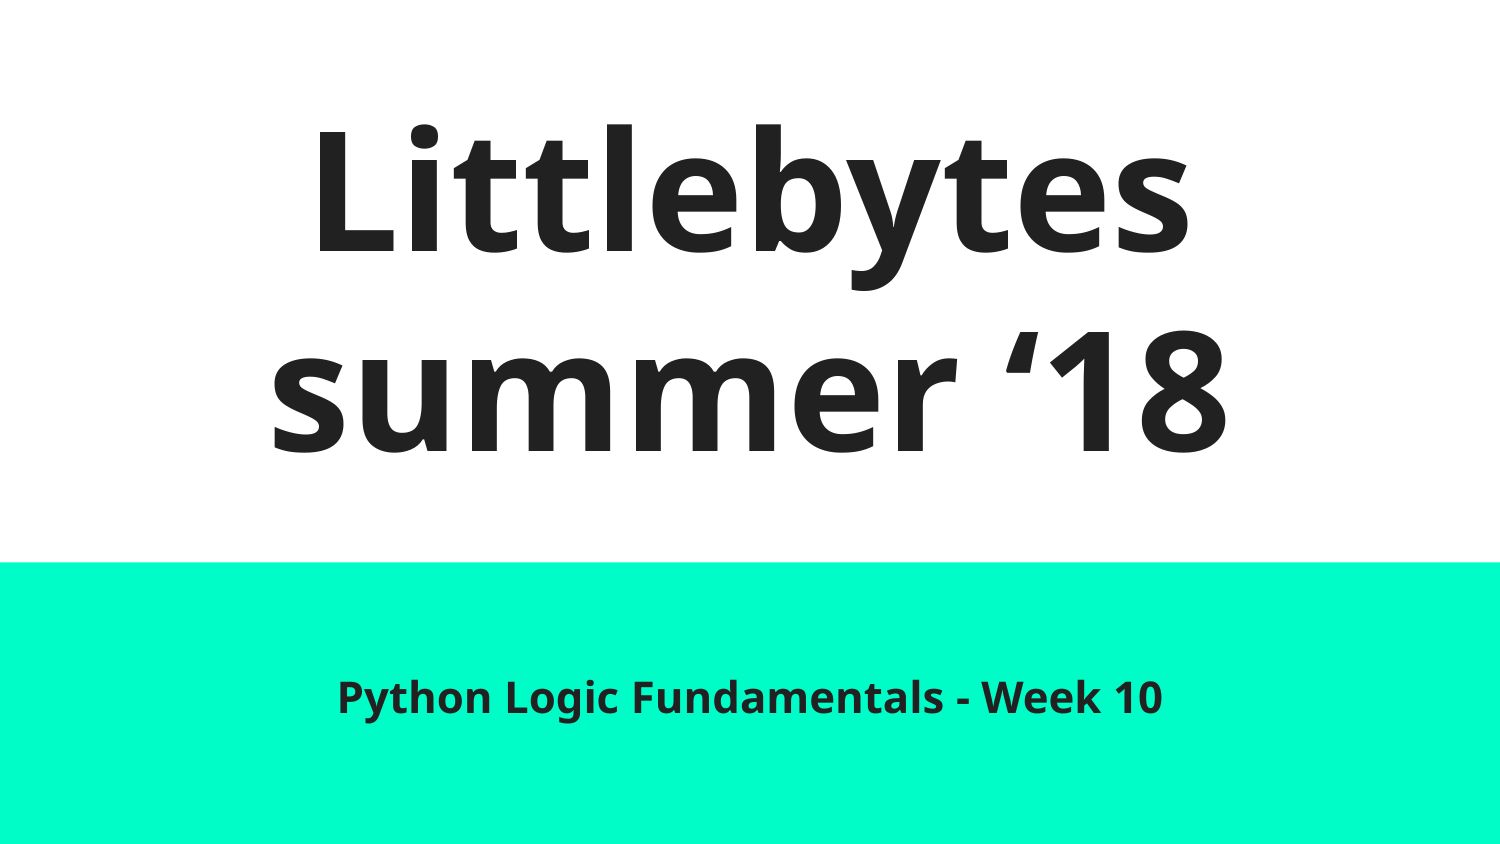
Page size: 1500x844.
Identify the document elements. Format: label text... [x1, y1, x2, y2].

title Littlebytes summer ‘18 [51, 64, 1449, 506]
subtitle Python Logic Fundamentals - Week 10 [51, 638, 1449, 755]
